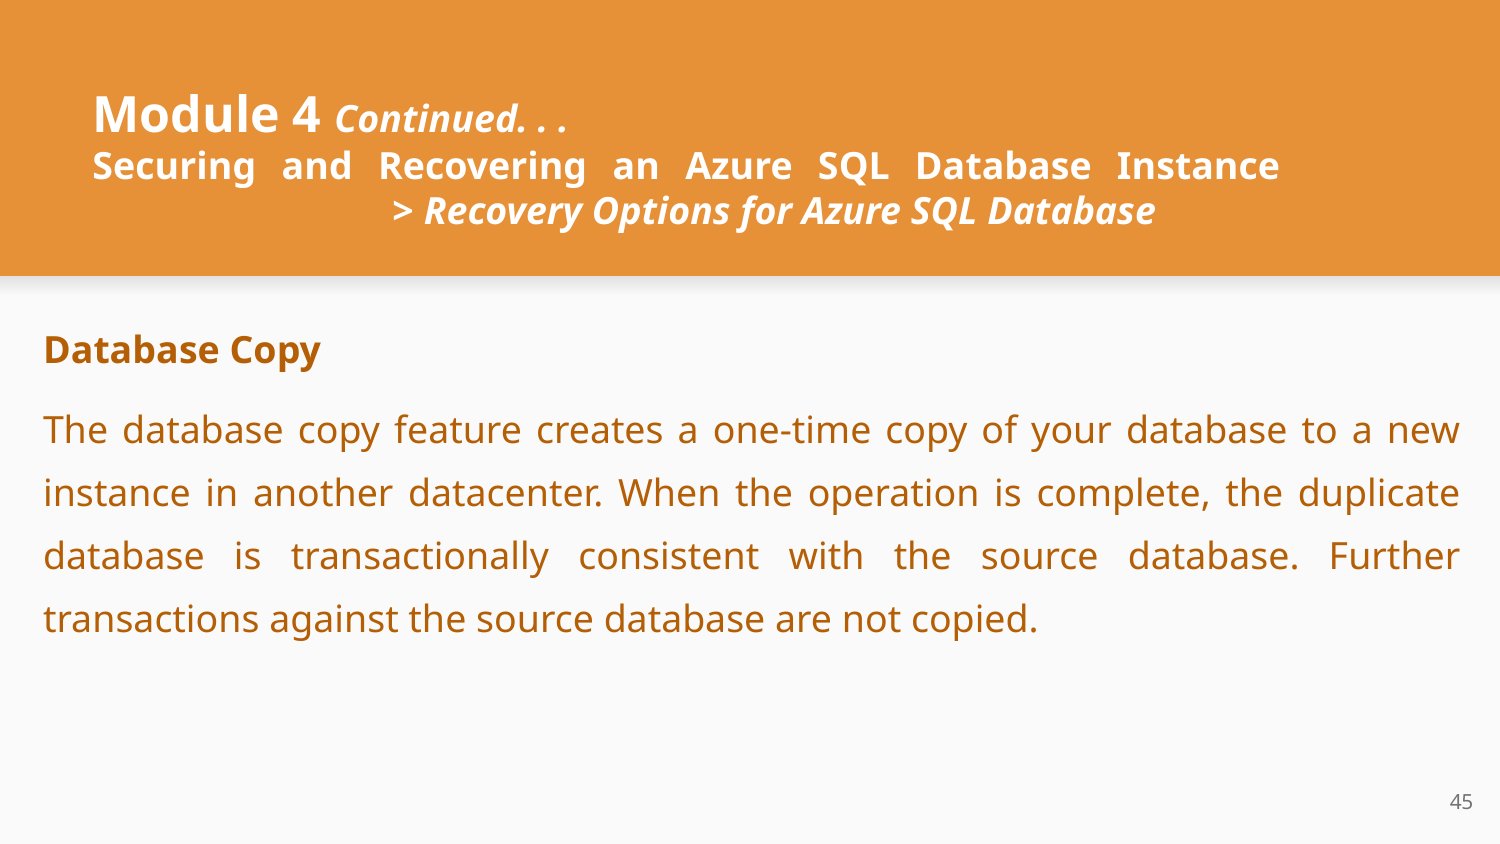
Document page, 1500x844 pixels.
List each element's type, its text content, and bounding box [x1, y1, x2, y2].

text_box Database Copy The database copy feature creates a one-time copy of your database to a new instance in another datacenter. When the operation is complete, the duplicate database is transactionally consistent with the source database. Further transactions against the source database are not copied. [28, 293, 1477, 819]
slide_number ‹#› [1398, 770, 1489, 835]
title Module 4 Continued. . . Securing and Recovering an Azure SQL Database Instance > Recovery Options for Azure SQL Database [77, 20, 1433, 248]
